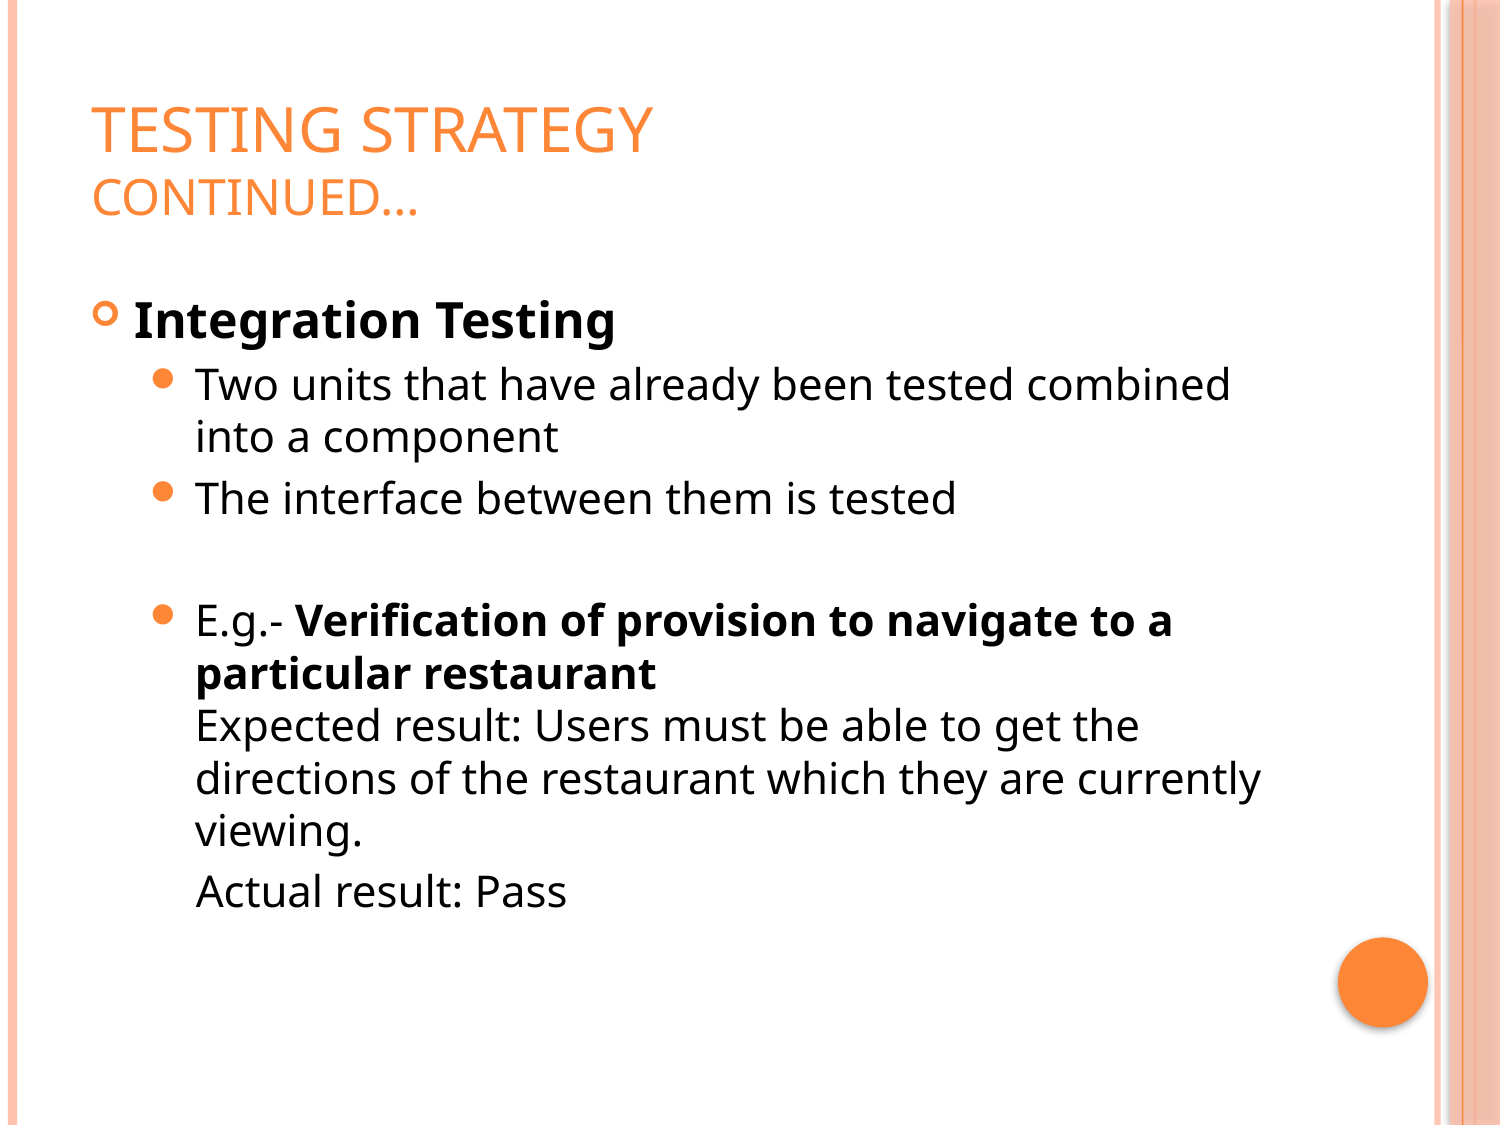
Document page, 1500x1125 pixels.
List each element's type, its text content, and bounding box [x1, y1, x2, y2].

title Testing Strategy Continued… [76, 66, 1302, 233]
list Integration Testing Two units that have already been tested combined into a component The interface between them is tested E.g.- Verification of provision to navigate to a particular restaurant Expected result: Users must be able to get the directions of the restaurant which they are currently viewing. Actual result: Pass [75, 208, 1300, 1062]
